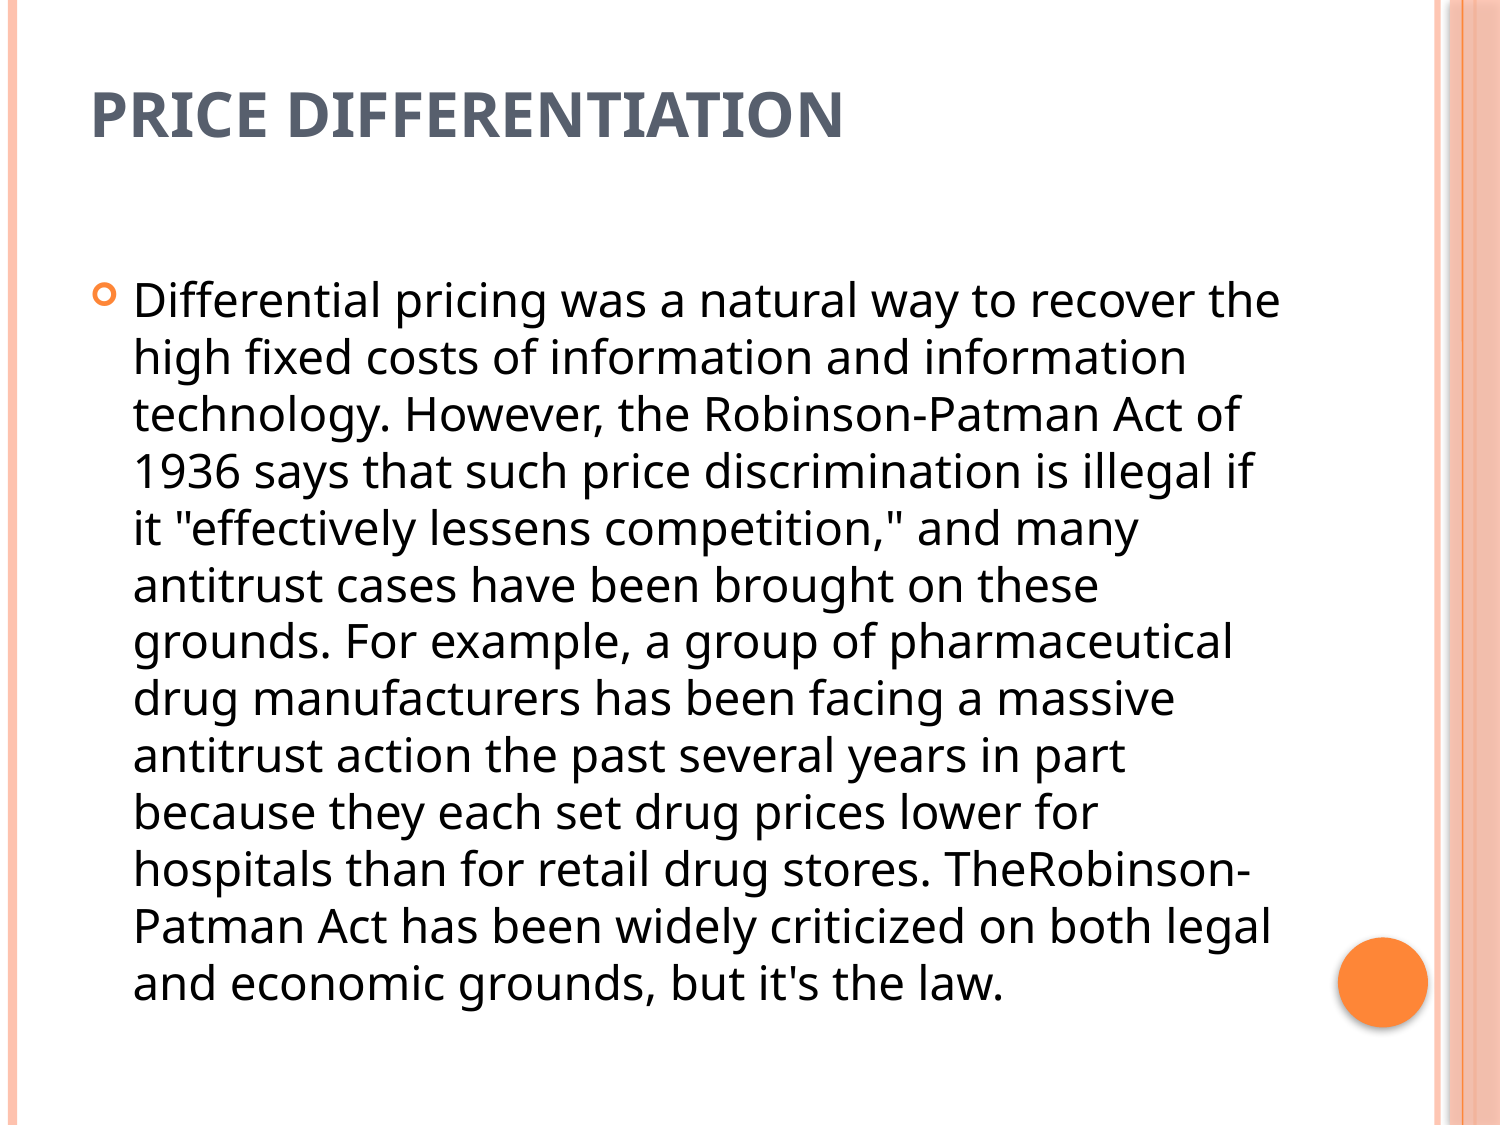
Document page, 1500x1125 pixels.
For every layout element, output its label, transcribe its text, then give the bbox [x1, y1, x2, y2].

title PRICE DIFFERENTIATION [75, 45, 1300, 233]
list Differential pricing was a natural way to recover the high fixed costs of information and information technology. However, the Robinson-Patman Act of 1936 says that such price discrimination is illegal if it "effectively lessens competition," and many antitrust cases have been brought on these grounds. For example, a group of pharmaceutical drug manufacturers has been facing a massive antitrust action the past several years in part because they each set drug prices lower for hospitals than for retail drug stores. TheRobinson-Patman Act has been widely criticized on both legal and economic grounds, but it's the law. [75, 262, 1300, 1062]
